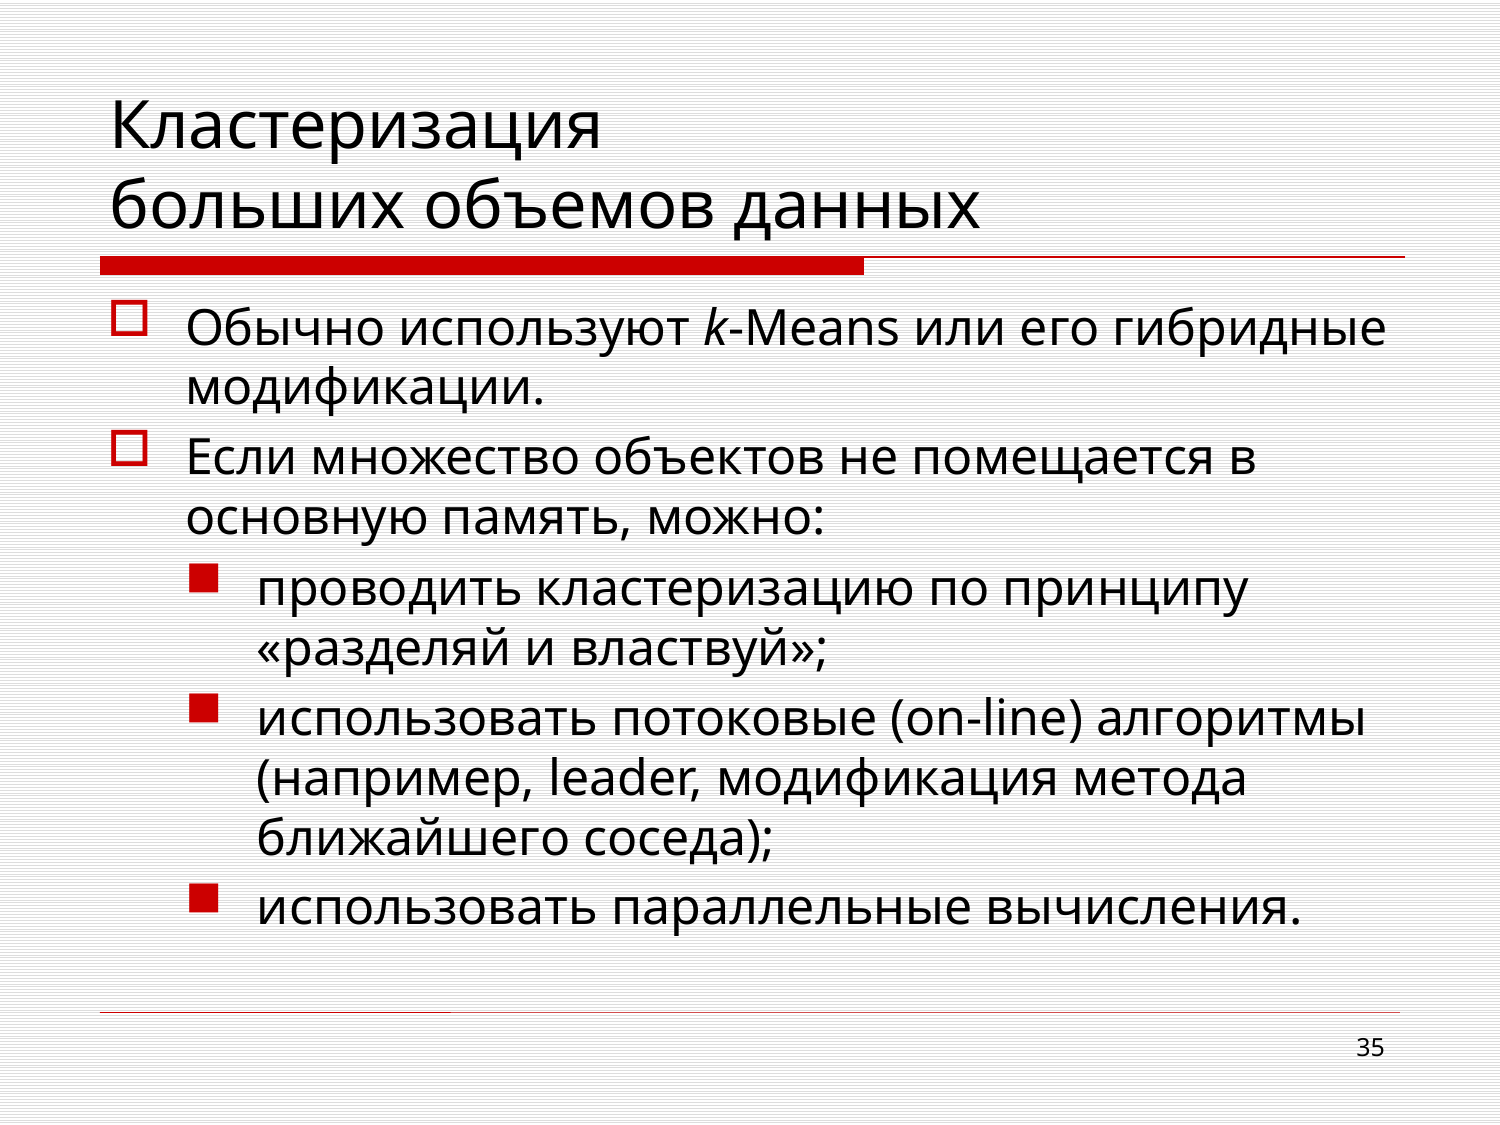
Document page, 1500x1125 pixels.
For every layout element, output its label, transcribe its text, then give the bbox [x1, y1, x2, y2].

slide_number 35 [1074, 1024, 1401, 1103]
list Обычно используют k-Means или его гибридные модификации. Если множество объектов не помещается в основную память, можно: проводить кластеризацию по принципу «разделяй и властвуй»; использовать потоковые (on-line) алгоритмы (например, leader, модификация метода ближайшего соседа); использовать параллельные вычисления. [92, 287, 1406, 988]
title Кластеризация больших объемов данных [94, 50, 1407, 250]
